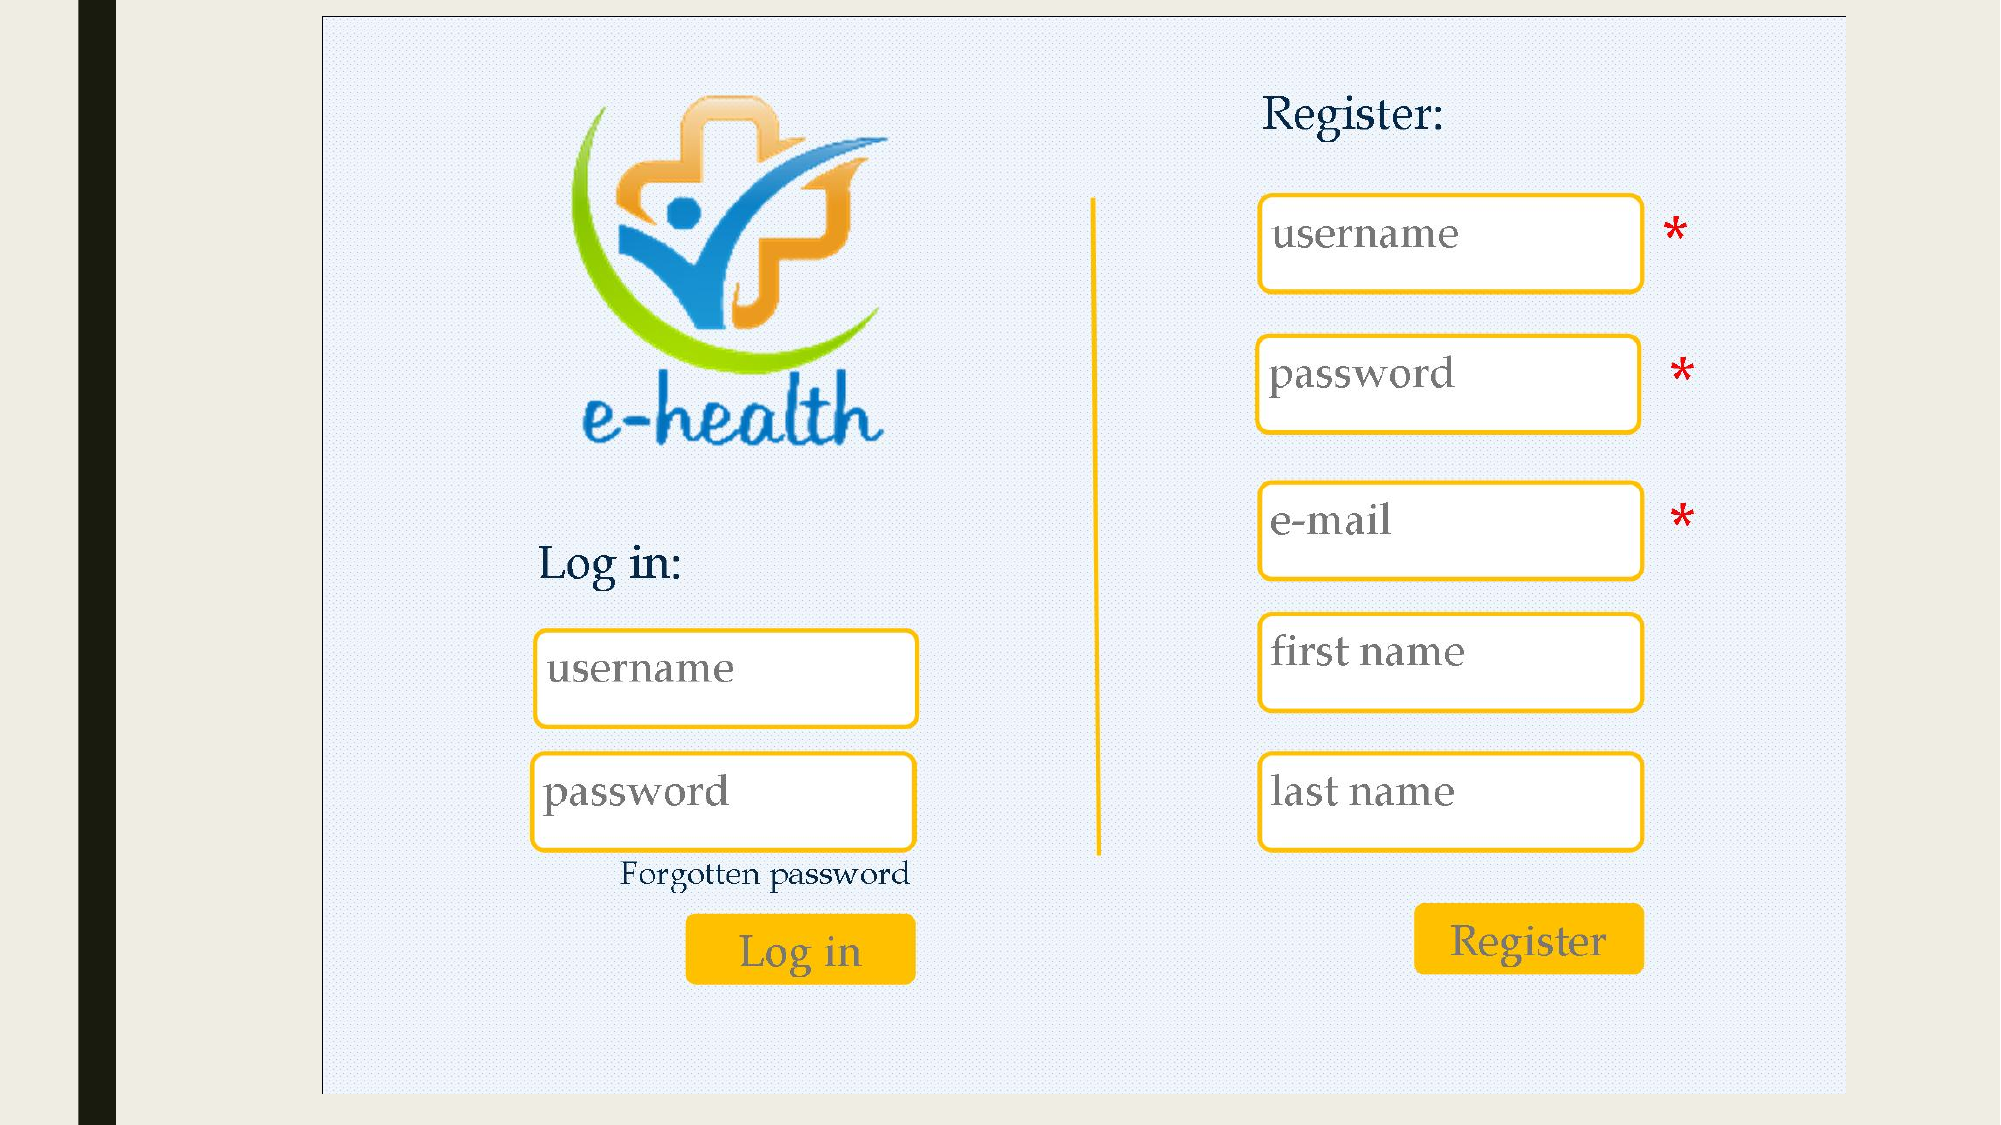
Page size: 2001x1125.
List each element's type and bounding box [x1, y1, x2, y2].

list [322, 16, 1846, 1094]
